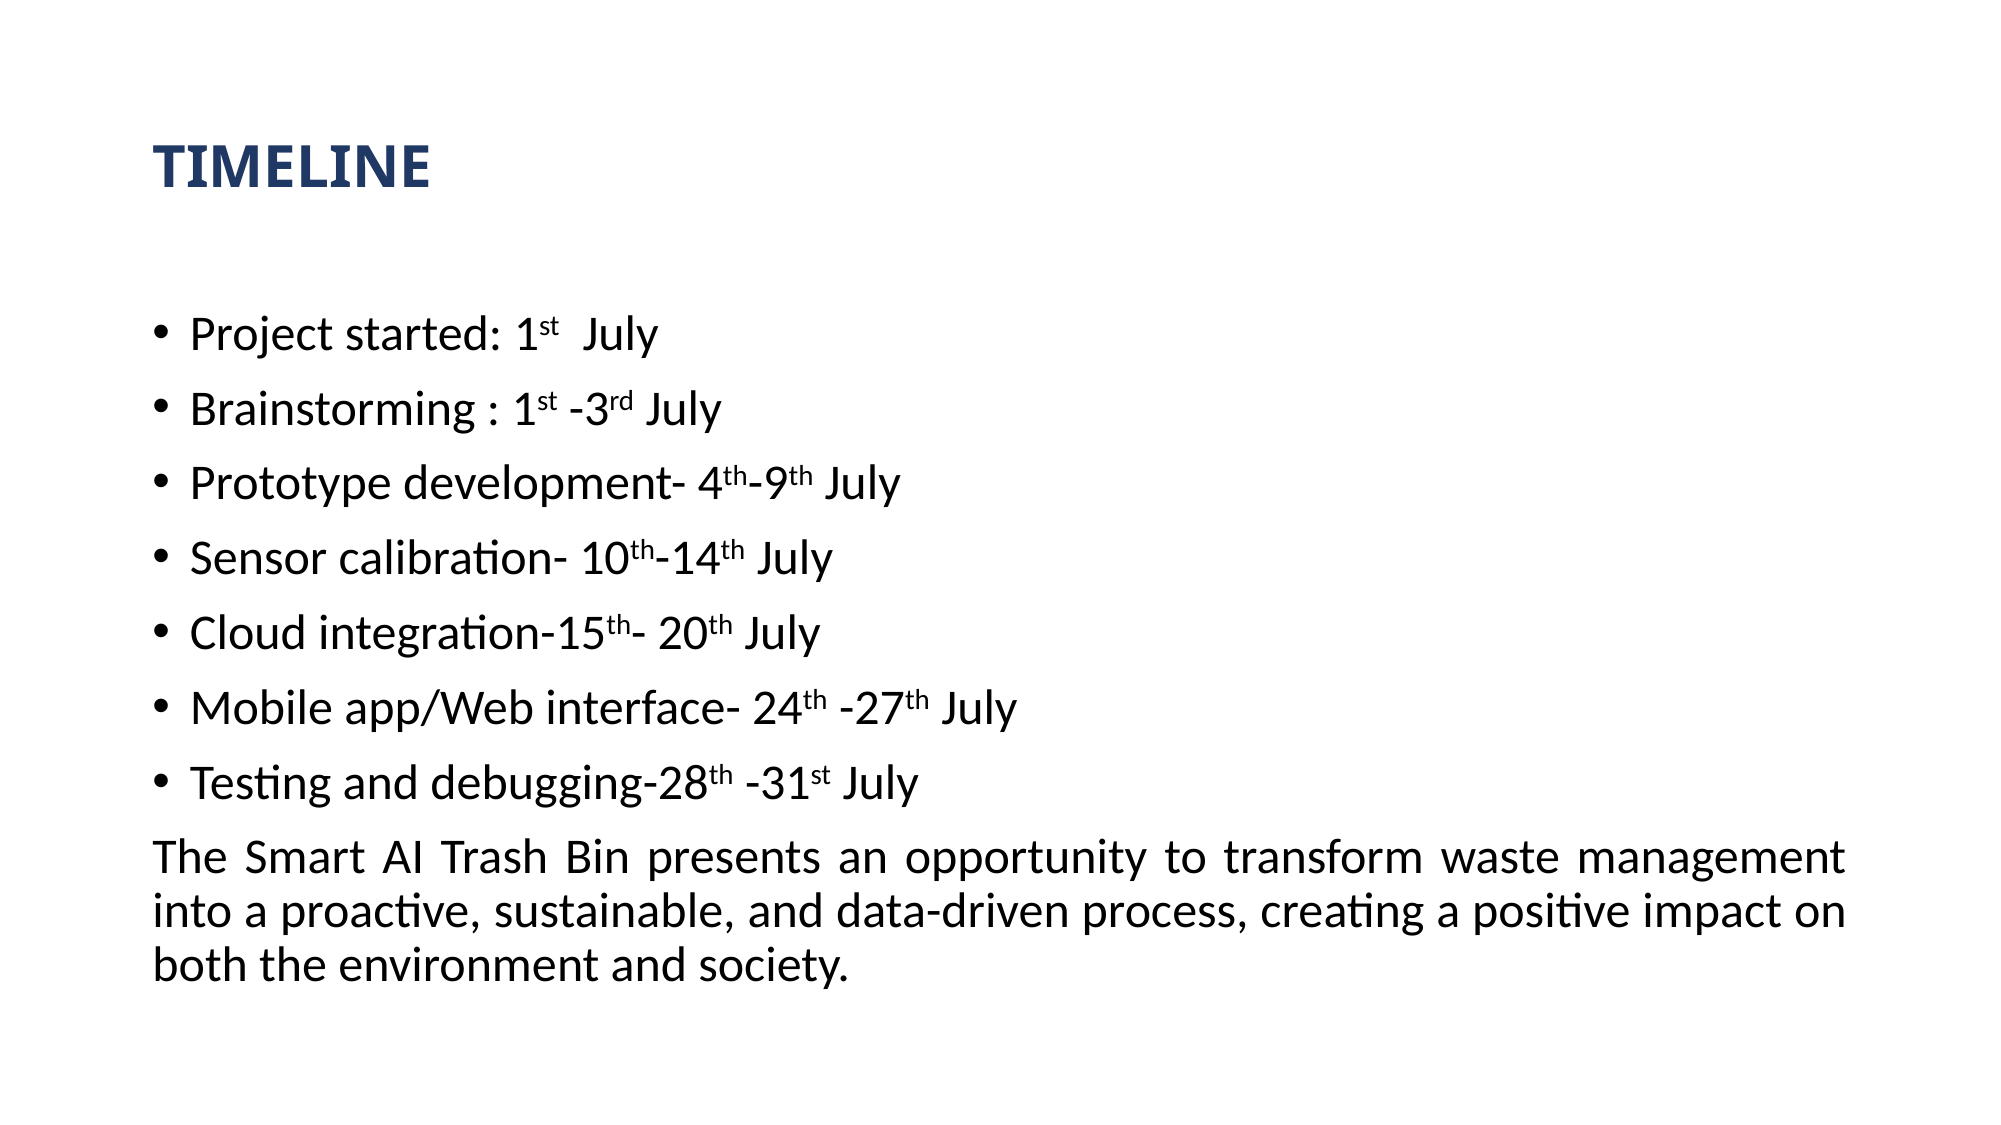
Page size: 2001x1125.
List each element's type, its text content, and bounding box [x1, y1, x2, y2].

title TIMELINE [137, 59, 1863, 278]
list Project started: 1st July Brainstorming : 1st -3rd July Prototype development- 4th-9th July Sensor calibration- 10th-14th July Cloud integration-15th- 20th July Mobile app/Web interface- 24th -27th July Testing and debugging-28th -31st July The Smart AI Trash Bin presents an opportunity to transform waste management into a proactive, sustainable, and data-driven process, creating a positive impact on both the environment and society. [137, 299, 1863, 1014]
